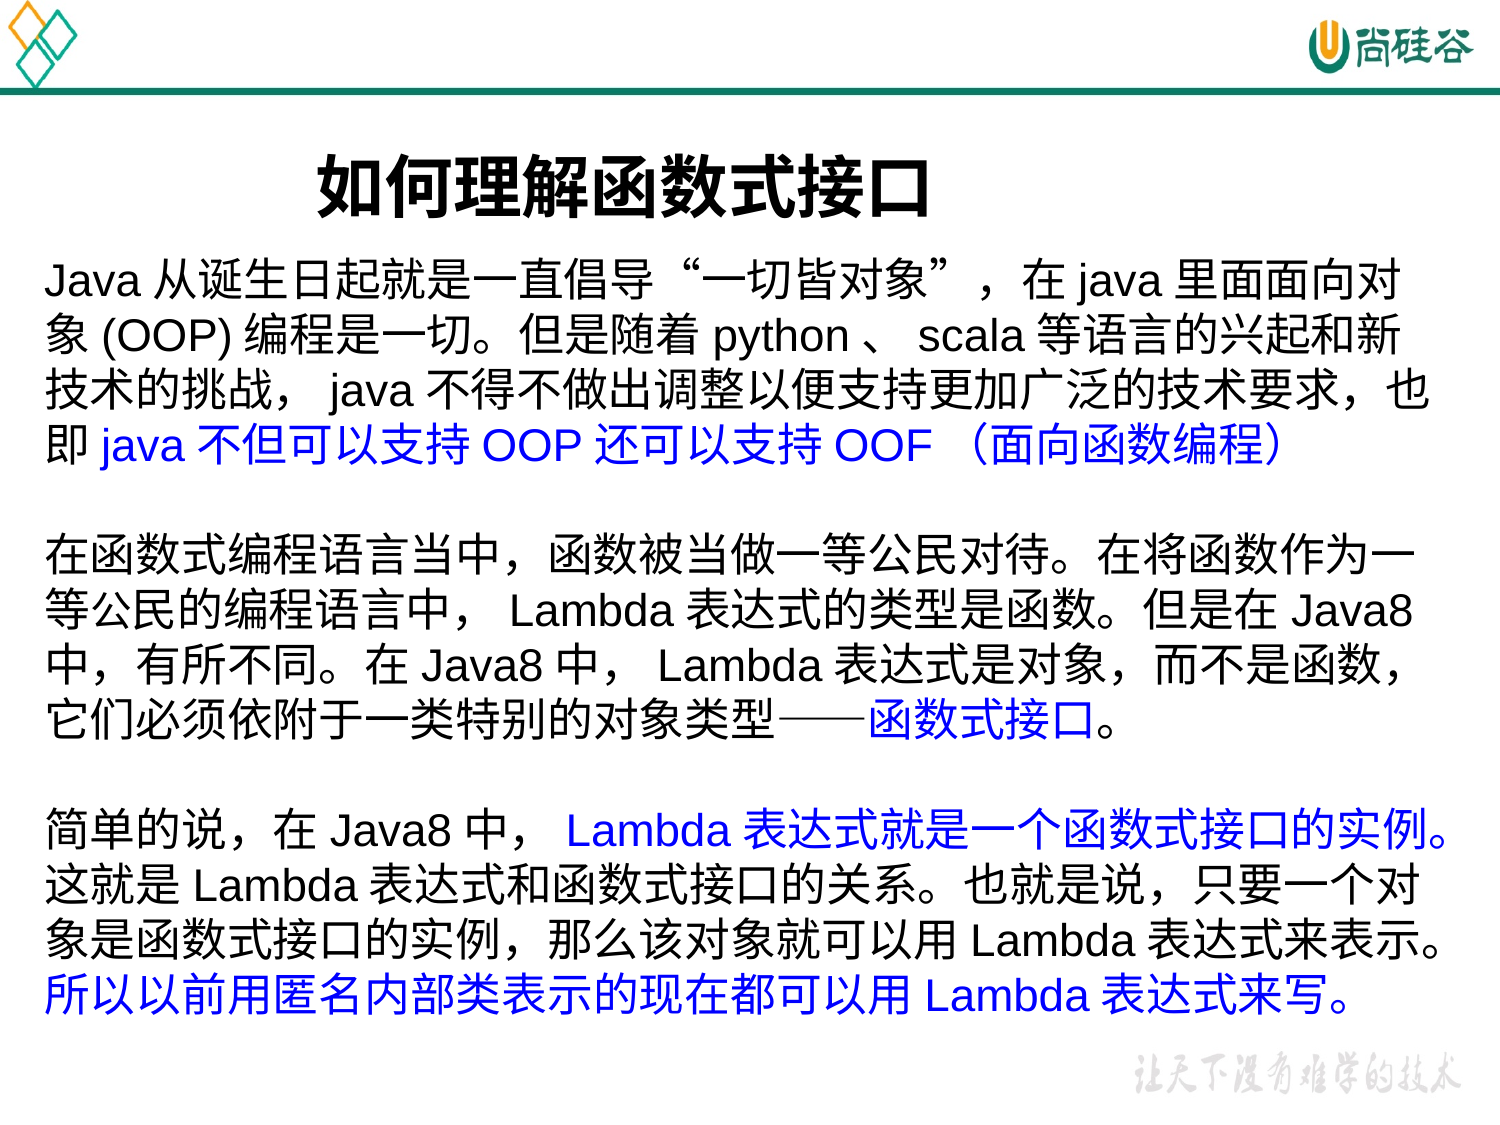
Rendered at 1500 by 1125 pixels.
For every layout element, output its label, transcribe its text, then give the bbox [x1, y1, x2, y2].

title 如何理解函数式接口 [301, 125, 1282, 243]
text_box Java从诞生日起就是一直倡导“一切皆对象”，在java里面面向对象(OOP)编程是一切。但是随着python、scala等语言的兴起和新技术的挑战，java不得不做出调整以便支持更加广泛的技术要求，也即java不但可以支持OOP还可以支持OOF（面向函数编程） 在函数式编程语言当中，函数被当做一等公民对待。在将函数作为一等公民的编程语言中，Lambda表达式的类型是函数。但是在Java8中，有所不同。在Java8中，Lambda表达式是对象，而不是函数，它们必须依附于一类特别的对象类型——函数式接口。 简单的说，在Java8中，Lambda表达式就是一个函数式接口的实例。这就是Lambda表达式和函数式接口的关系。也就是说，只要一个对象是函数式接口的实例，那么该对象就可以用Lambda表达式来表示。 所以以前用匿名内部类表示的现在都可以用Lambda表达式来写。 [29, 243, 1447, 1028]
picture [0, 0, 1500, 1125]
